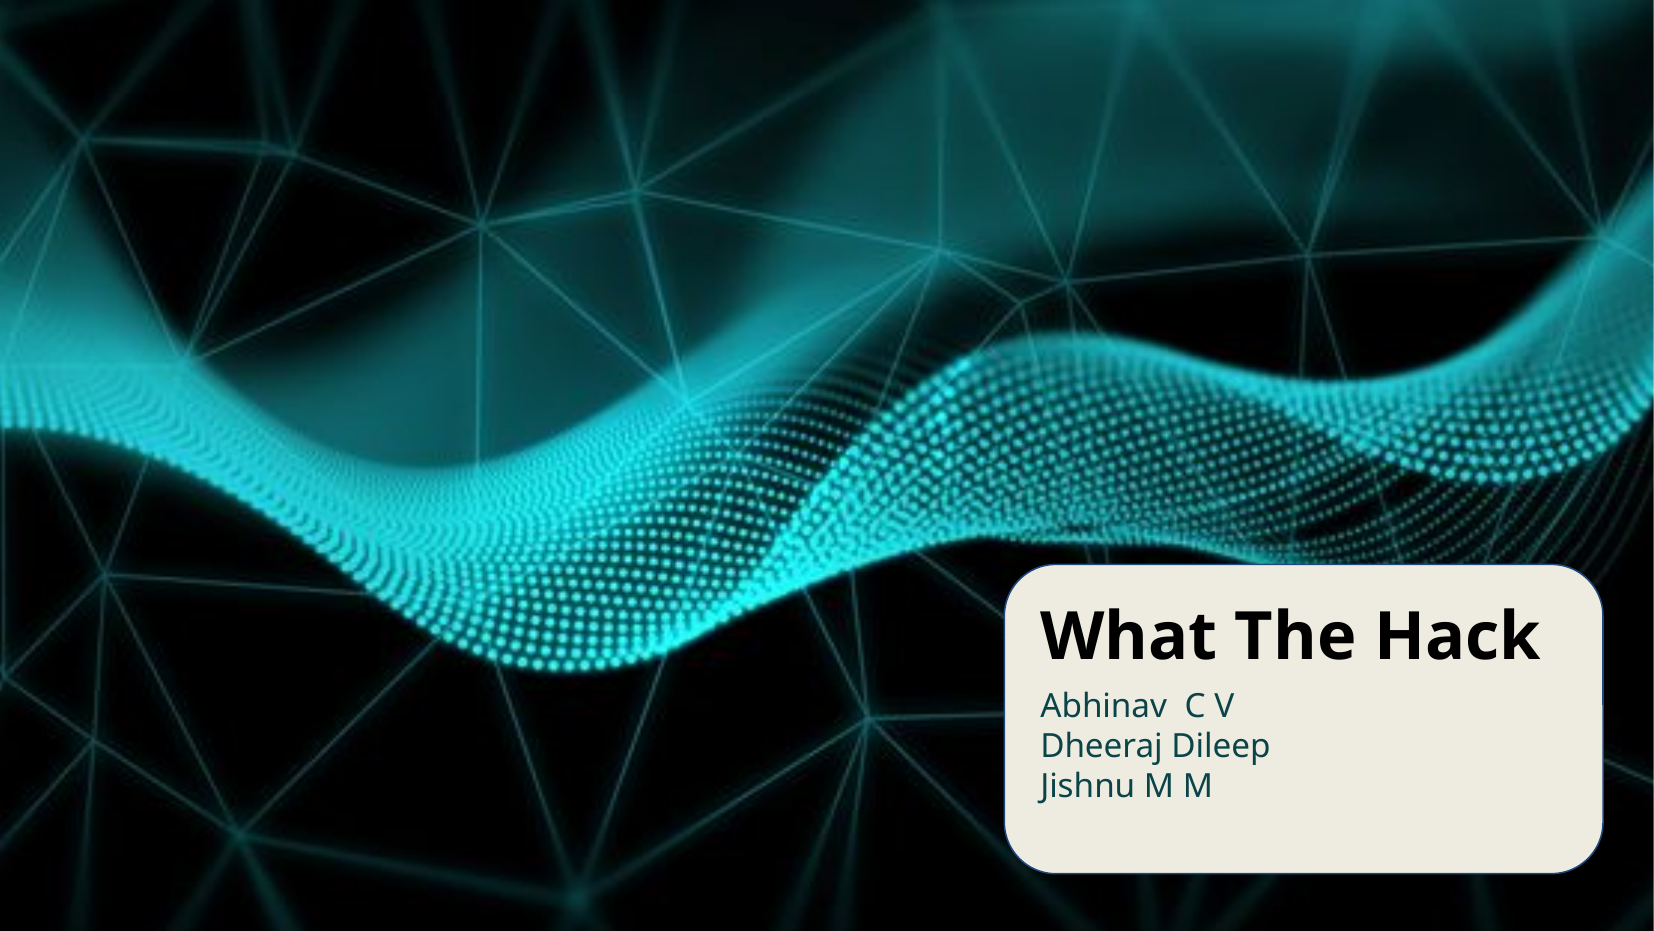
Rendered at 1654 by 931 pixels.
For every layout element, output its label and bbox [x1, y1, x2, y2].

picture [0, 0, 1654, 931]
text_box [1025, 584, 1604, 854]
